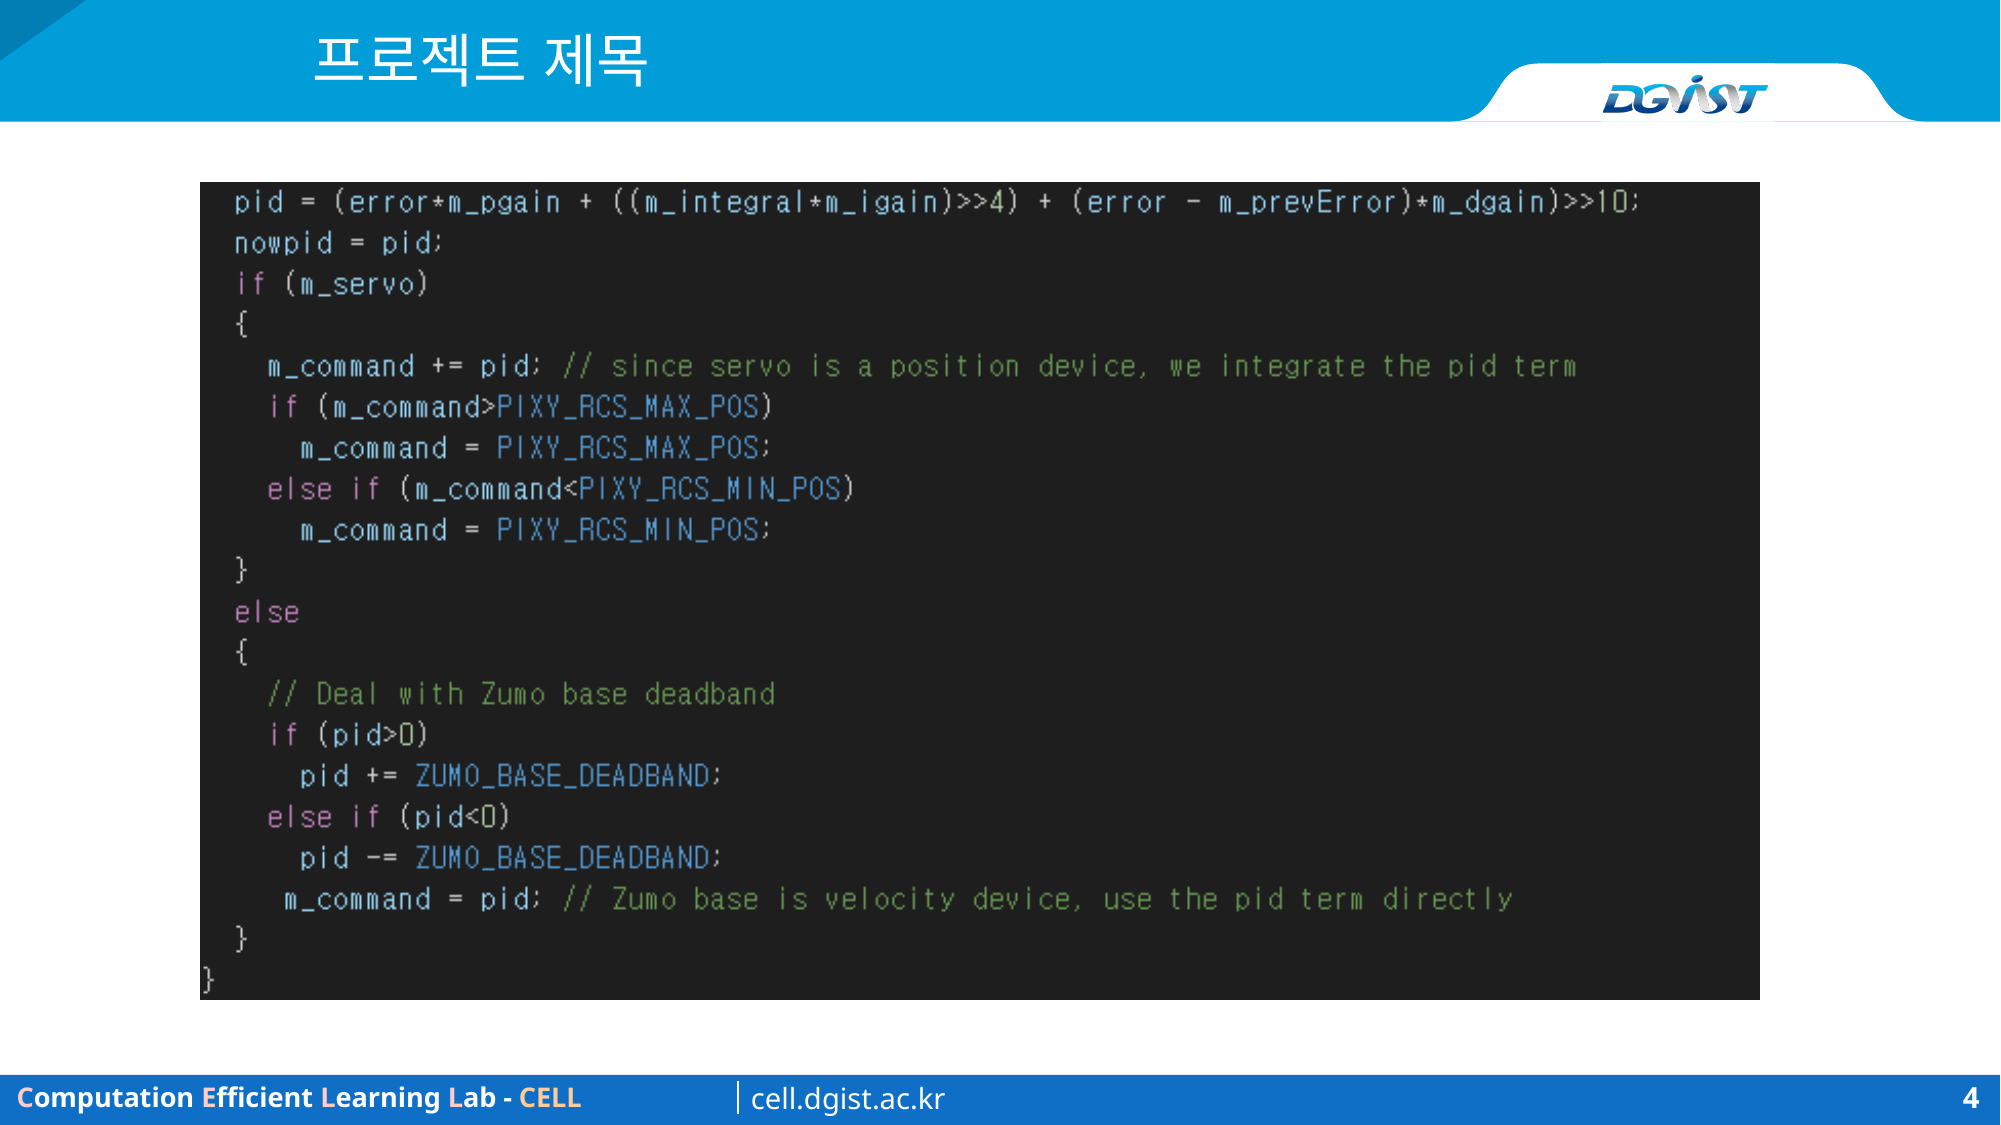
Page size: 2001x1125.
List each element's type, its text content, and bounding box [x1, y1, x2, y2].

picture [200, 182, 1760, 1001]
title 프로젝트 제목 [297, 14, 1343, 114]
picture [1602, 75, 1772, 116]
